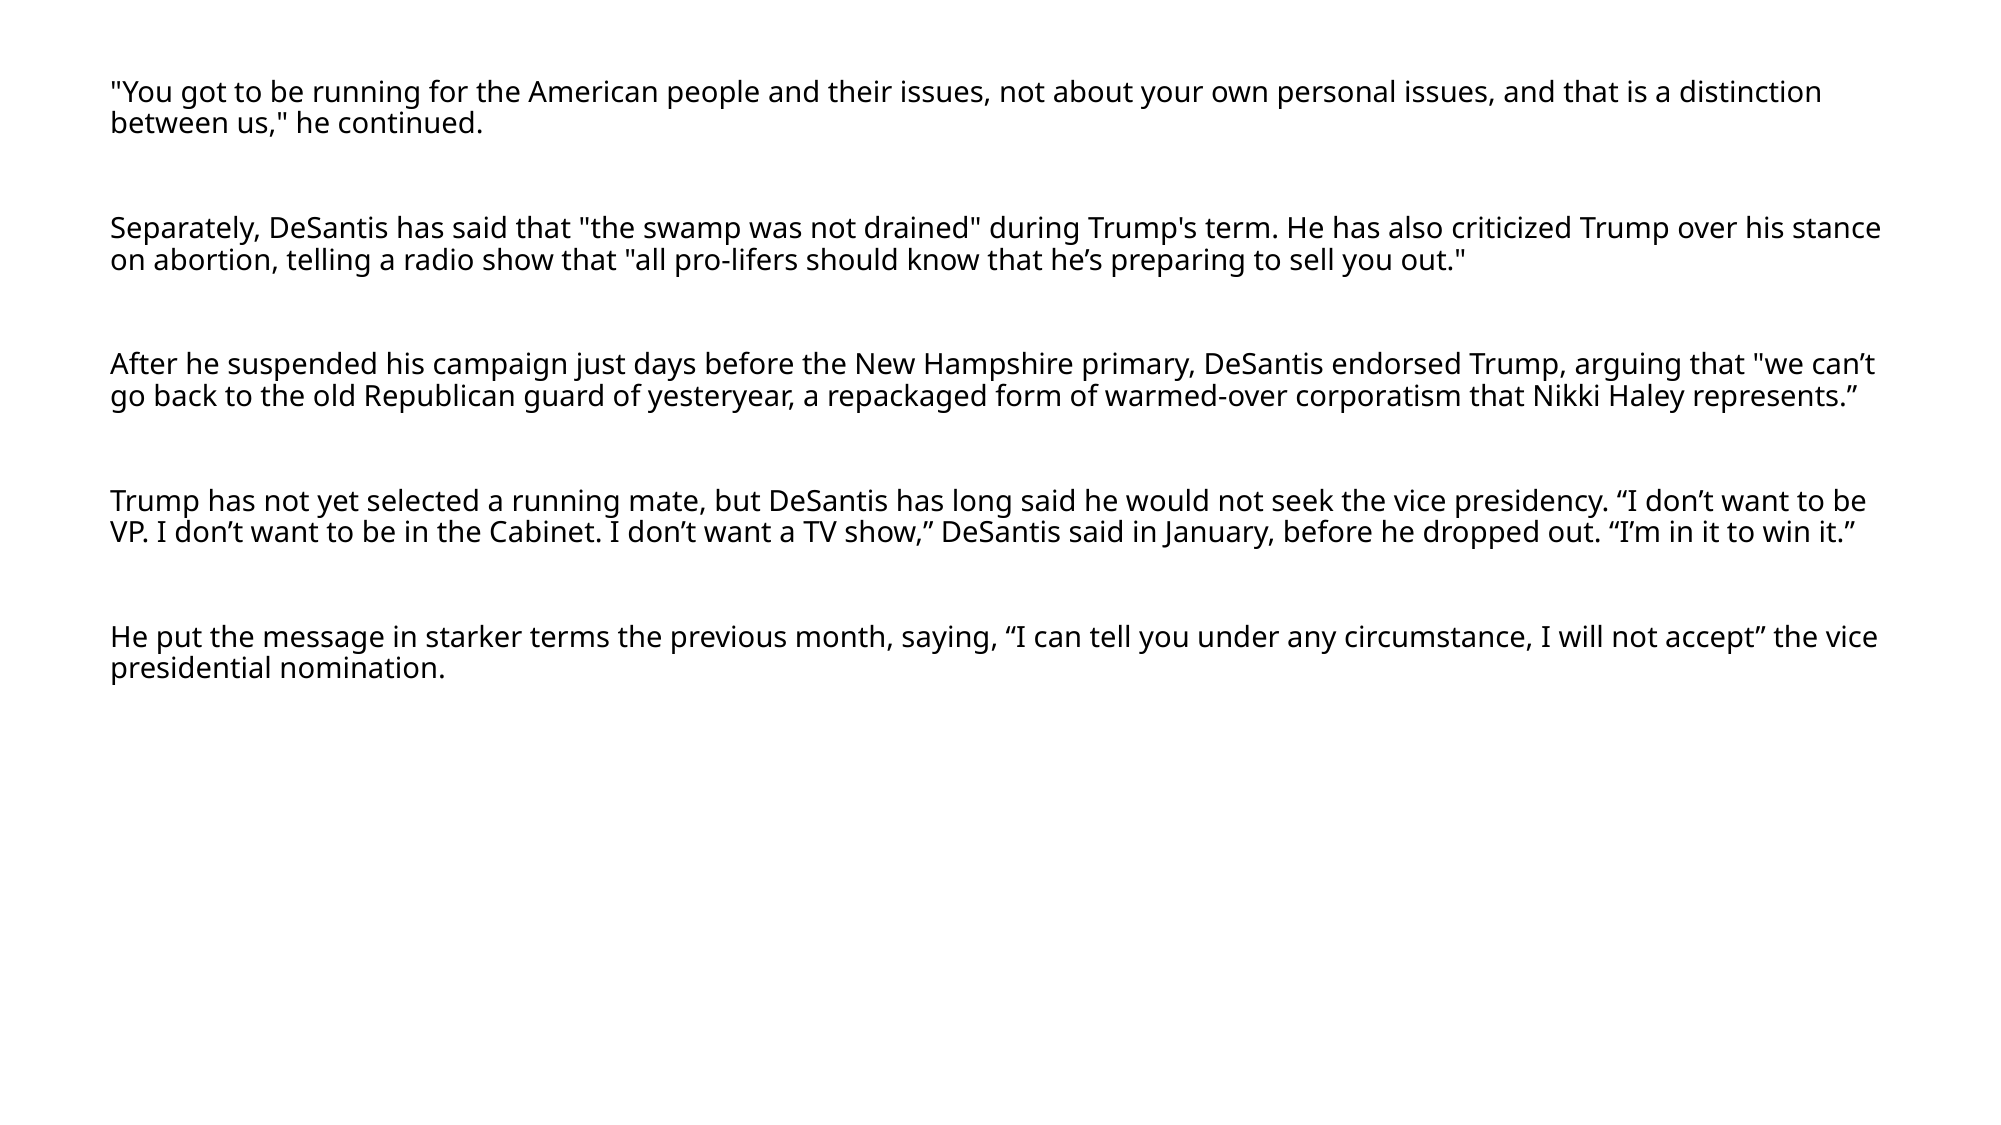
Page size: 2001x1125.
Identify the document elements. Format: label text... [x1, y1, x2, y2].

list "You got to be running for the American people and their issues, not about your own personal issues, and that is a distinction between us," he continued. Separately, DeSantis has said that "the swamp was not drained" during Trump's term. He has also criticized Trump over his stance on abortion, telling a radio show that "all pro-lifers should know that he’s preparing to sell you out." After he suspended his campaign just days before the New Hampshire primary, DeSantis endorsed Trump, arguing that "we can’t go back to the old Republican guard of yesteryear, a repackaged form of warmed-over corporatism that Nikki Haley represents.” Trump has not yet selected a running mate, but DeSantis has long said he would not seek the vice presidency. “I don’t want to be VP. I don’t want to be in the Cabinet. I don’t want a TV show,” DeSantis said in January, before he dropped out. “I’m in it to win it.” He put the message in starker terms the previous month, saying, “I can tell you under any circumstance, I will not accept” the vice presidential nomination. [95, 69, 1927, 1078]
